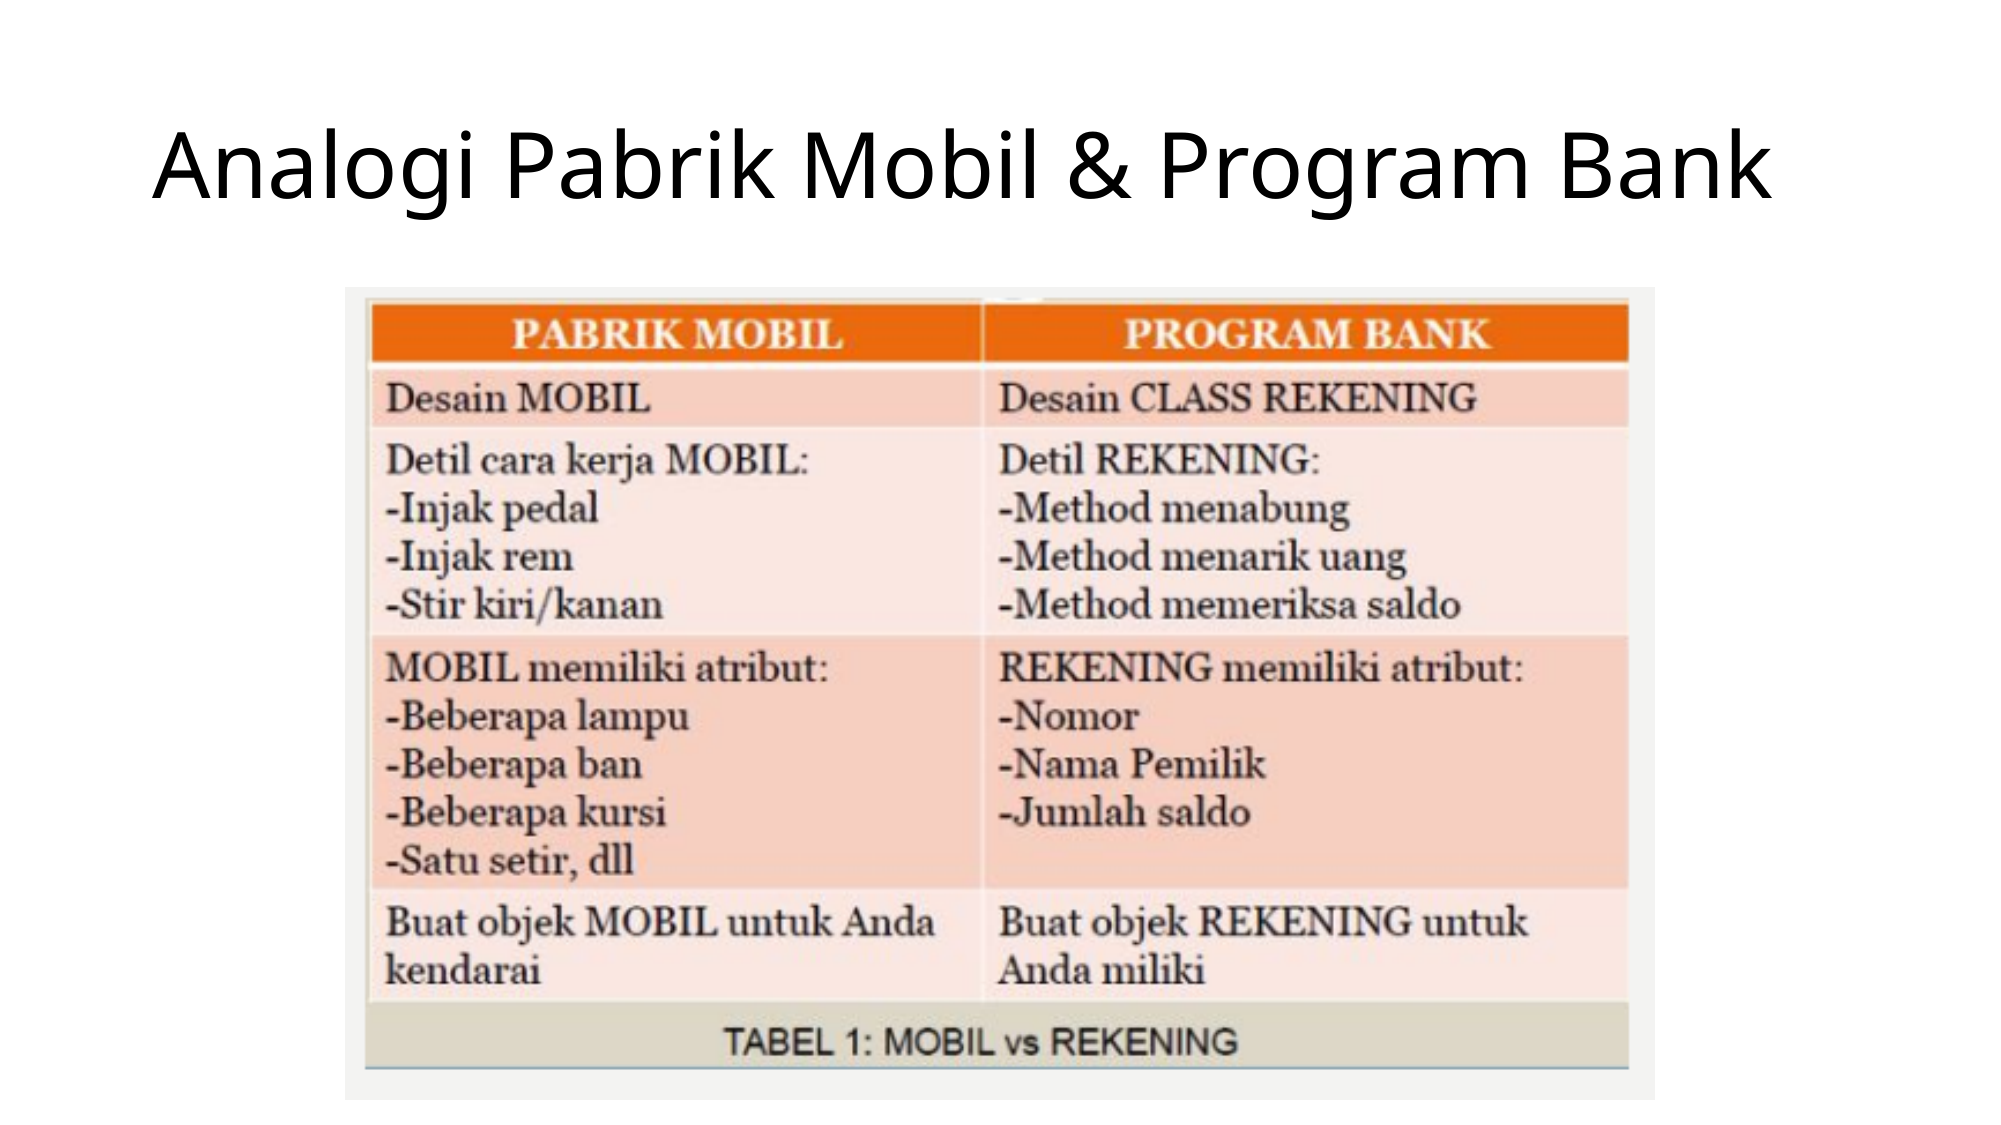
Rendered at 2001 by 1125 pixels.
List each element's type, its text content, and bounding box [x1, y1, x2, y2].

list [345, 287, 1655, 1100]
title Analogi Pabrik Mobil & Program Bank [137, 59, 1863, 278]
